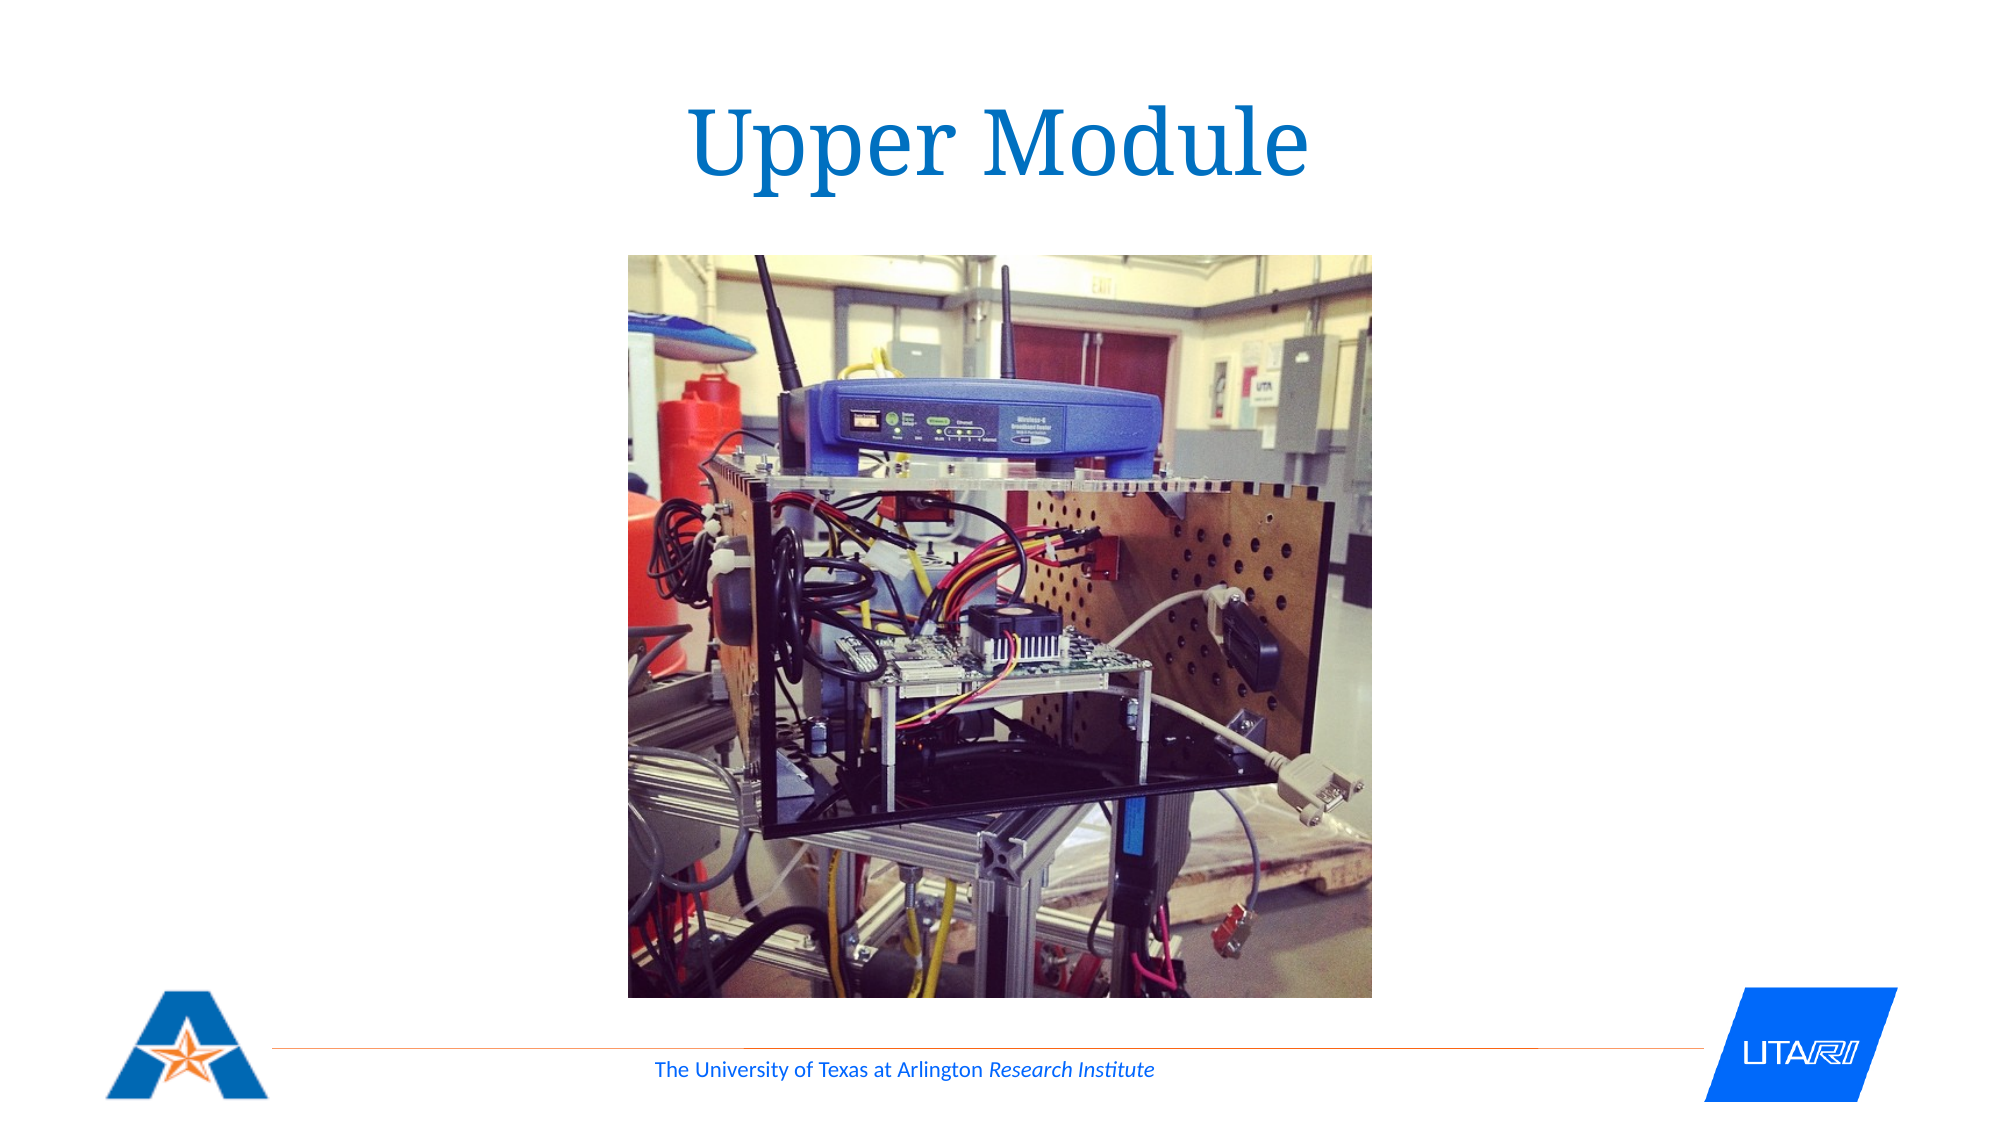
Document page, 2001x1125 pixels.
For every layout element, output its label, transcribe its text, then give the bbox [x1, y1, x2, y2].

picture [98, 987, 272, 1102]
title Upper Module [99, 45, 1900, 233]
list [628, 255, 1372, 998]
picture [1704, 987, 1898, 1102]
